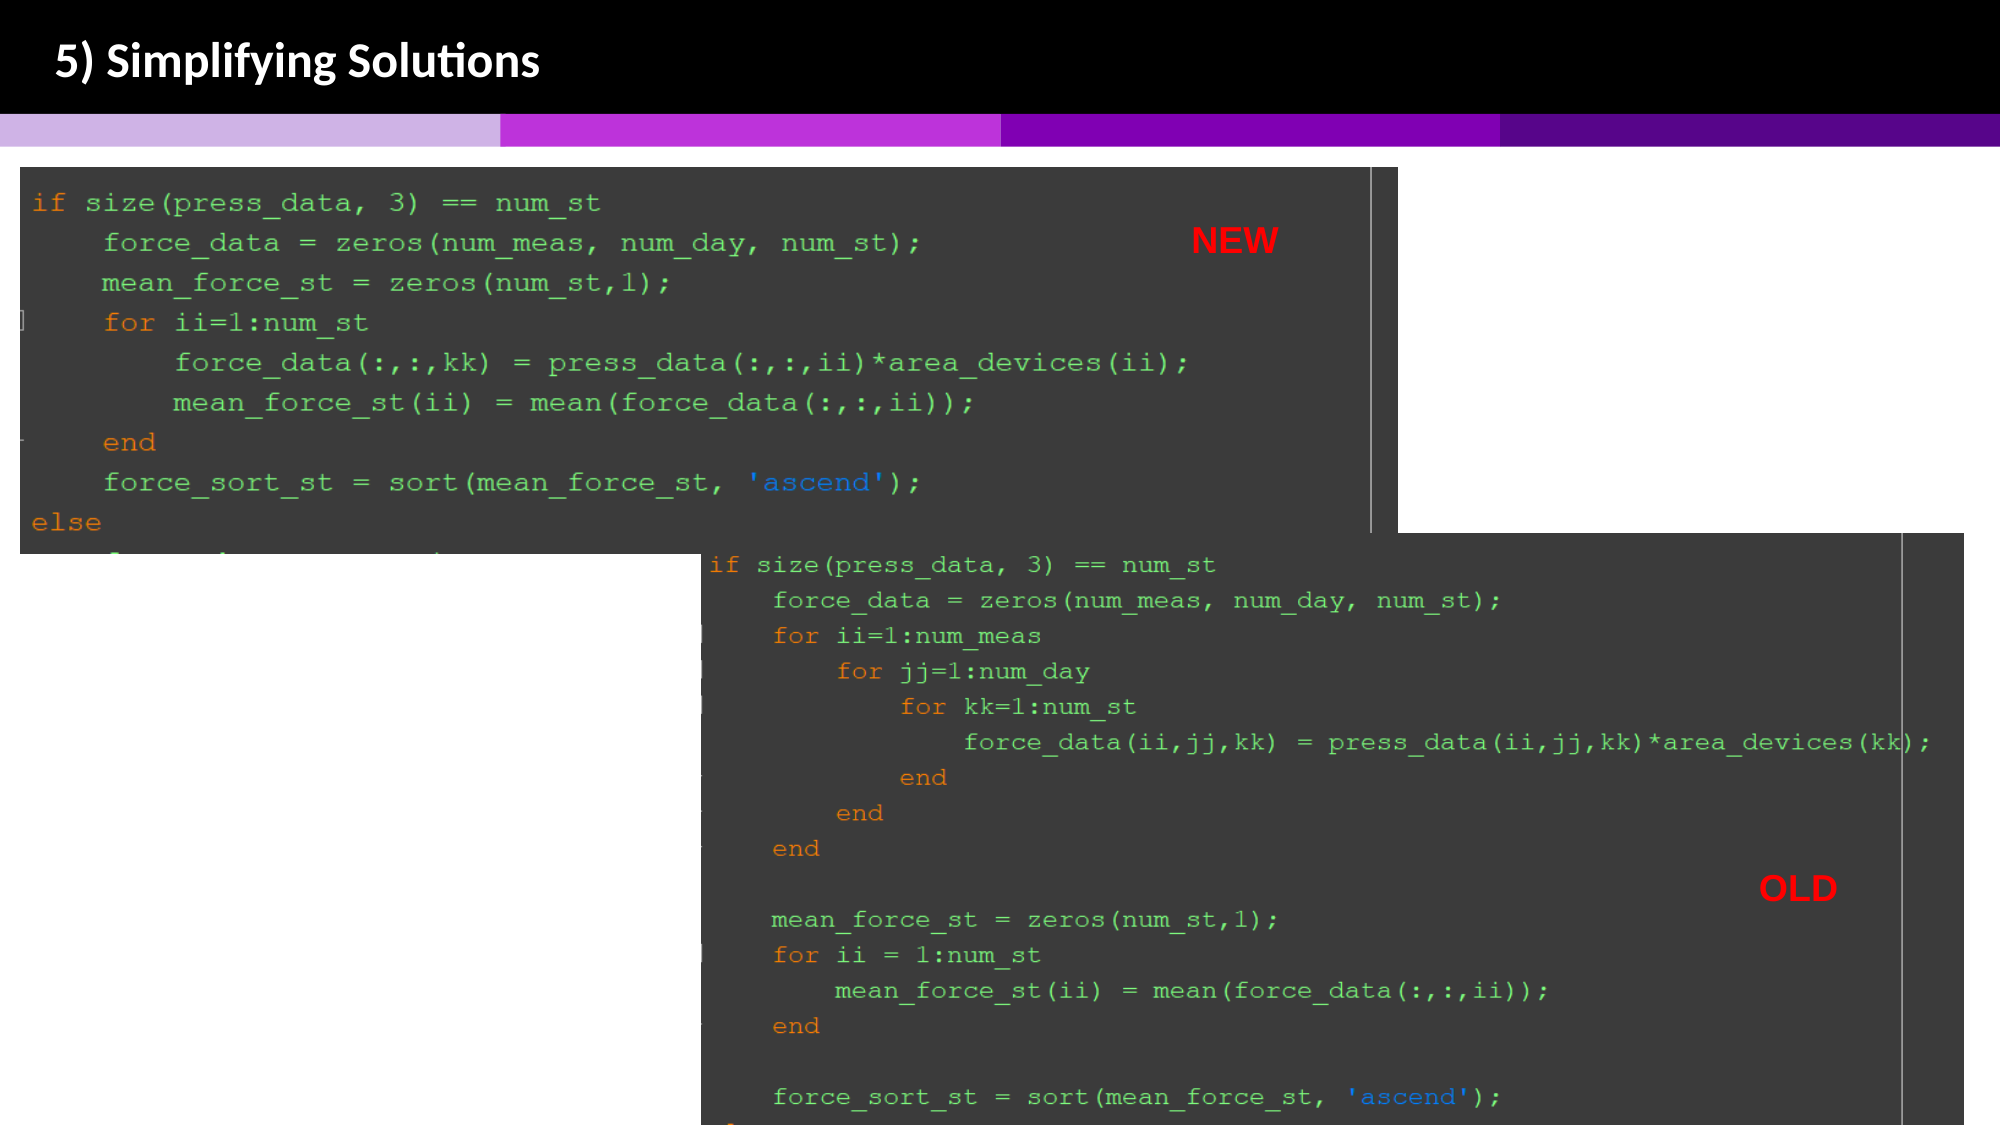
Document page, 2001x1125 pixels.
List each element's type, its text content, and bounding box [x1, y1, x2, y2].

picture [19, 167, 1964, 1125]
list 5) Simplifying Solutions [39, 1, 1964, 114]
